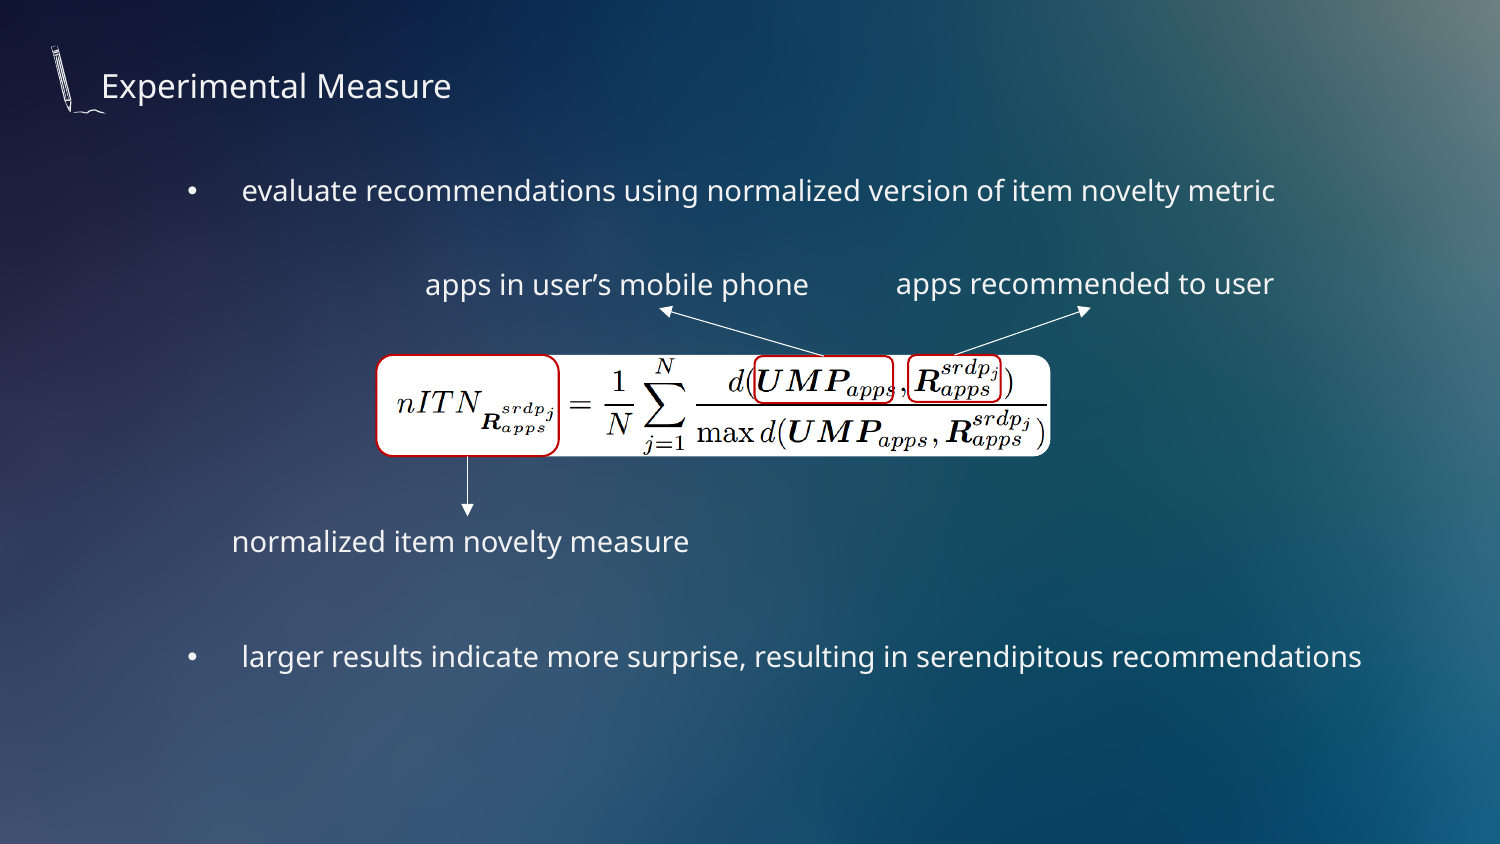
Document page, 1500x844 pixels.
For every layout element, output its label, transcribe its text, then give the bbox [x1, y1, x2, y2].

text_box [410, 258, 909, 404]
text_box Experimental Measure [106, 57, 1500, 113]
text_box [881, 258, 1301, 402]
picture [0, 0, 1500, 844]
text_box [216, 354, 719, 567]
text_box evaluate recommendations using normalized version of item novelty metric [172, 165, 1328, 216]
text_box larger results indicate more surprise, resulting in serendipitous recommendations [172, 631, 1403, 681]
